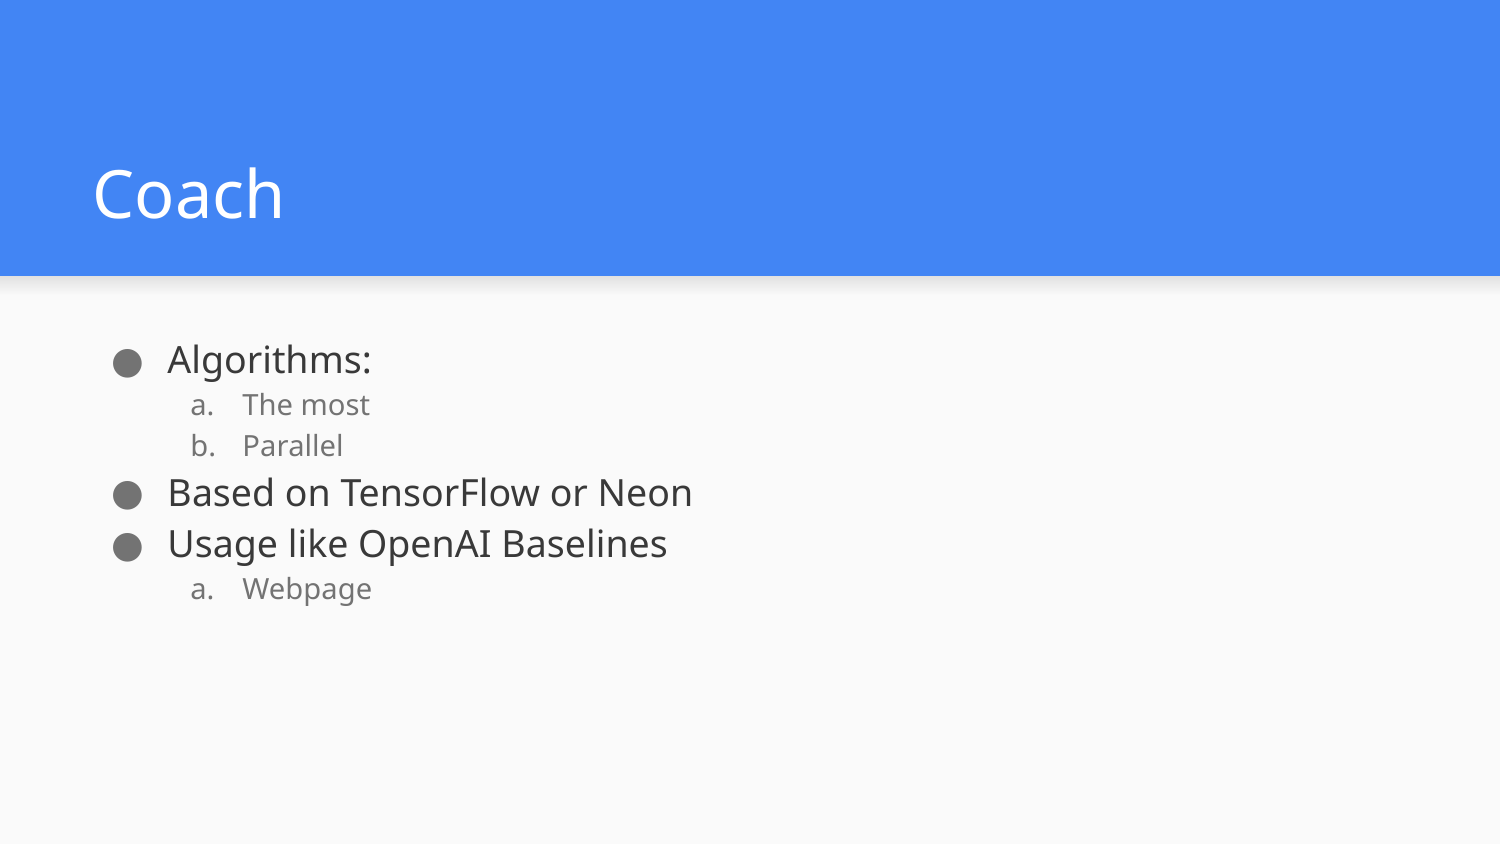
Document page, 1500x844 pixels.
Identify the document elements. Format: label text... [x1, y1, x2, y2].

title Coach [77, 121, 1427, 248]
list Algorithms: The most Parallel Based on TensorFlow or Neon Usage like OpenAI Baselines Webpage [77, 314, 1427, 760]
